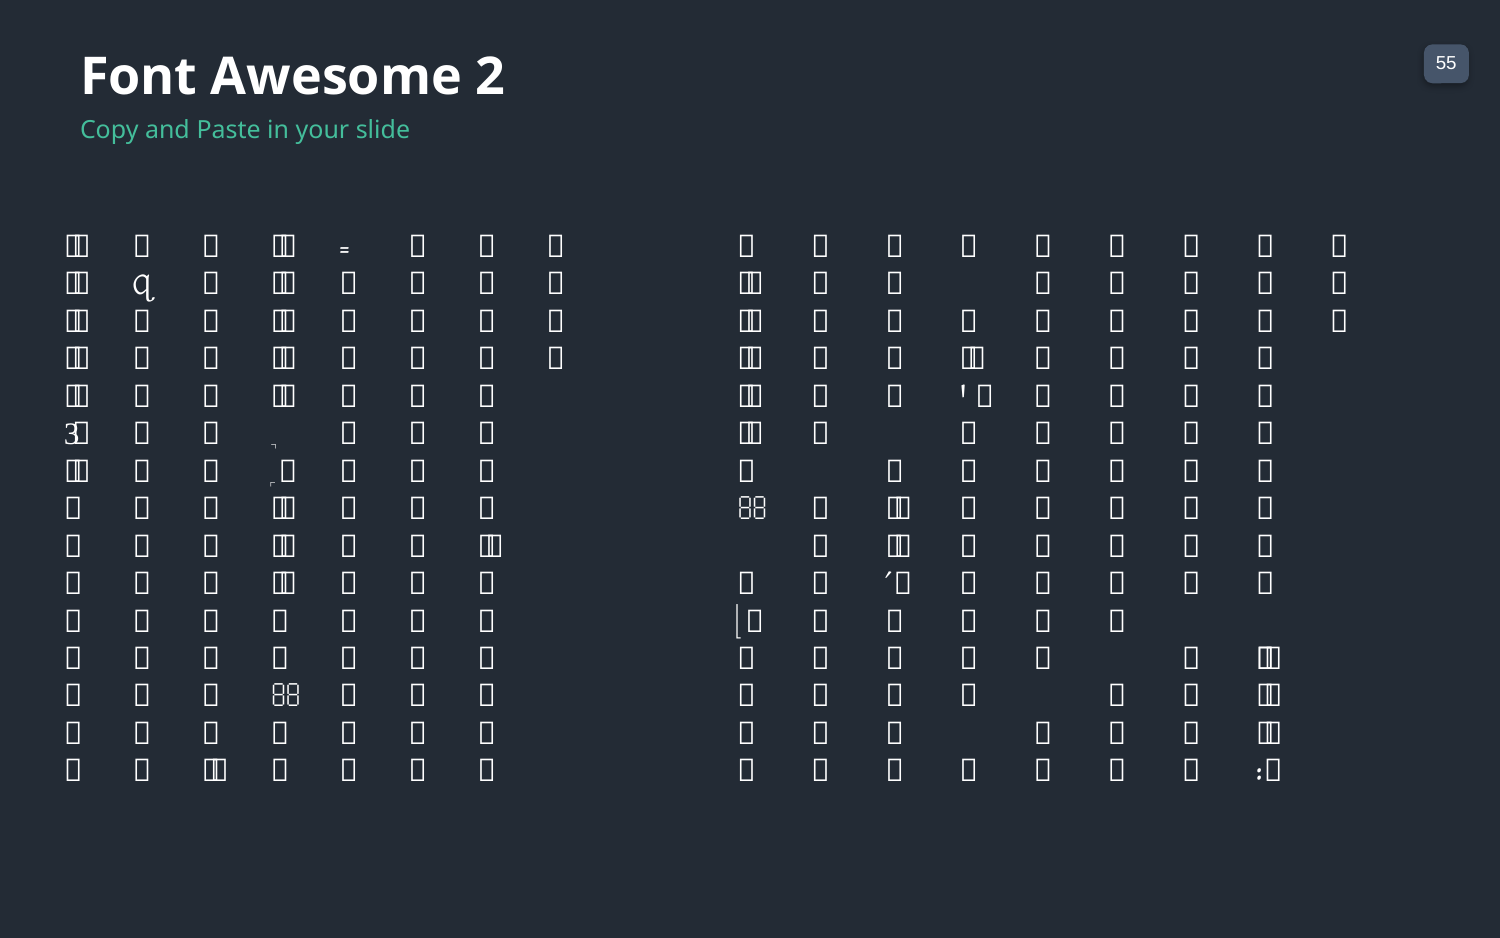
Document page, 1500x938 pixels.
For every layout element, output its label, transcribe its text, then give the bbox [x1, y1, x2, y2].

text_box                                                                                                                         [63, 226, 721, 795]
list Copy and Paste in your slide [74, 113, 1425, 145]
list Font Awesome 2 [74, 44, 1425, 104]
text_box                                                                                                                                  [737, 226, 1446, 805]
